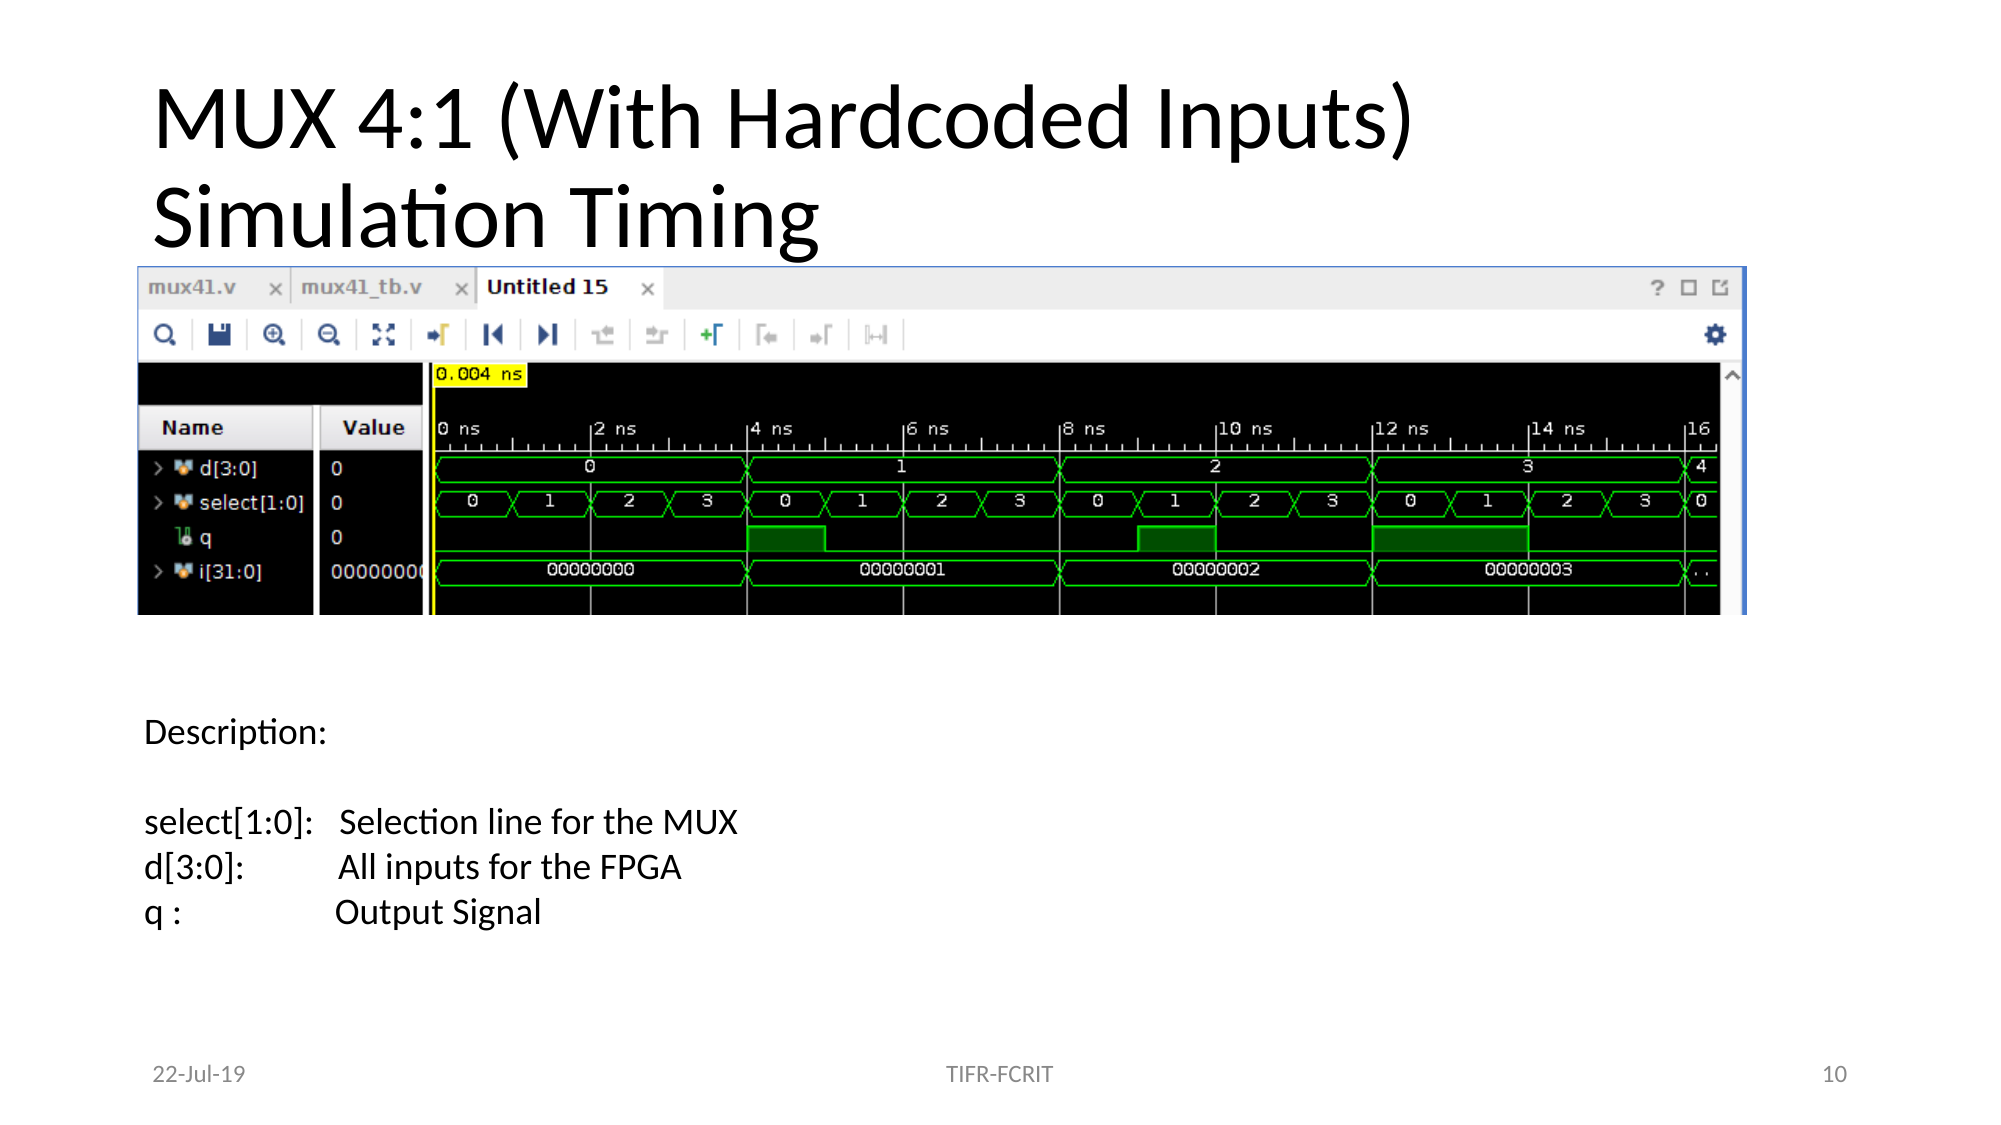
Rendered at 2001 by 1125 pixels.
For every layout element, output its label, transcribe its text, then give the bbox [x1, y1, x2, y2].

picture [137, 266, 1747, 615]
slide_number ‹#› [1412, 1042, 1863, 1103]
slide_number 22-Jul-19 [137, 1042, 588, 1103]
title MUX 4:1 (With Hardcoded Inputs) Simulation Timing [137, 59, 1863, 278]
text_box Description: select[1:0]: Selection line for the MUX d[3:0]: All inputs for the FPGA q : Output Signal [129, 699, 1392, 940]
footer TIFR-FCRIT [662, 1042, 1338, 1103]
